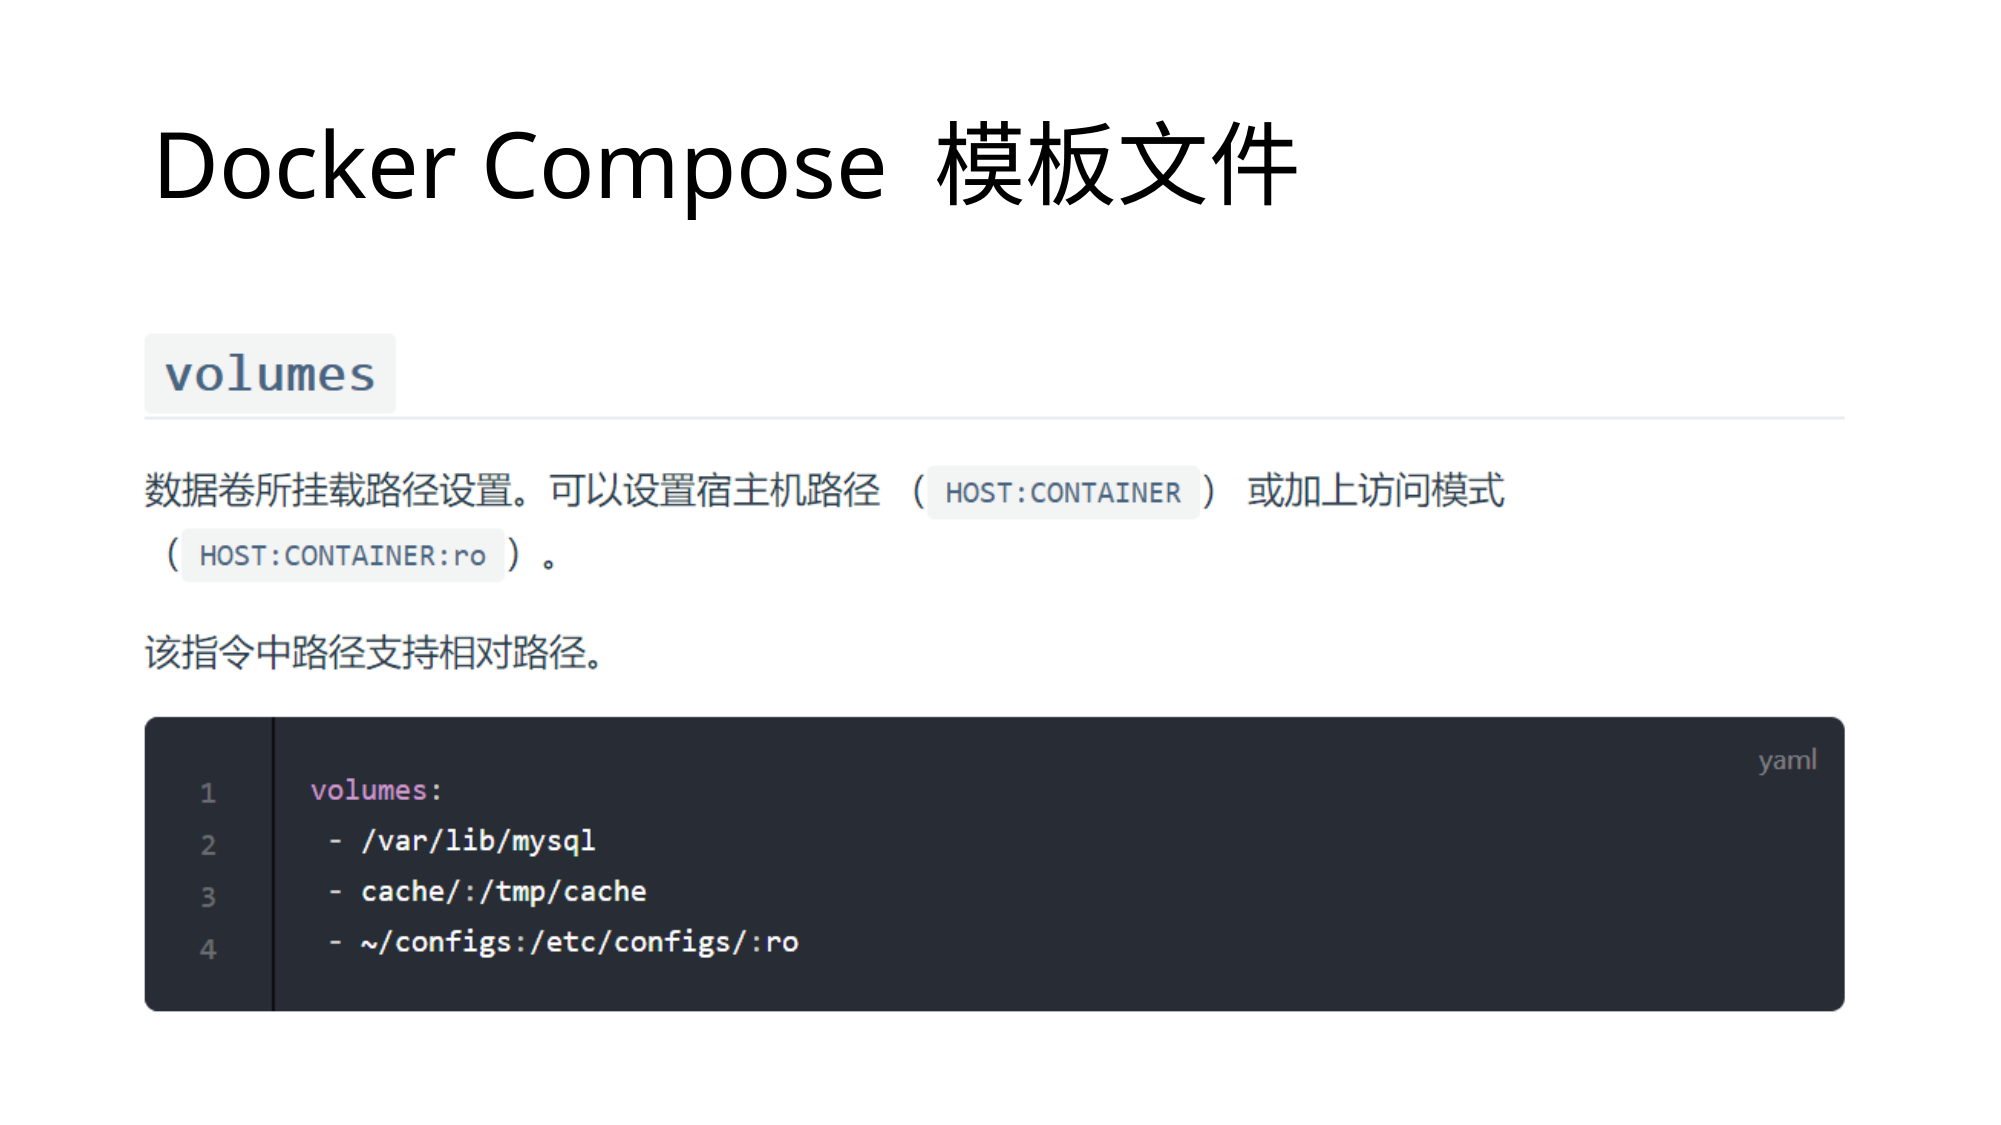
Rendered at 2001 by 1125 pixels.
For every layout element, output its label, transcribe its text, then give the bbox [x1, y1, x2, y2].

title Docker Compose 模板文件 [137, 59, 1863, 278]
picture [70, 285, 1868, 1056]
